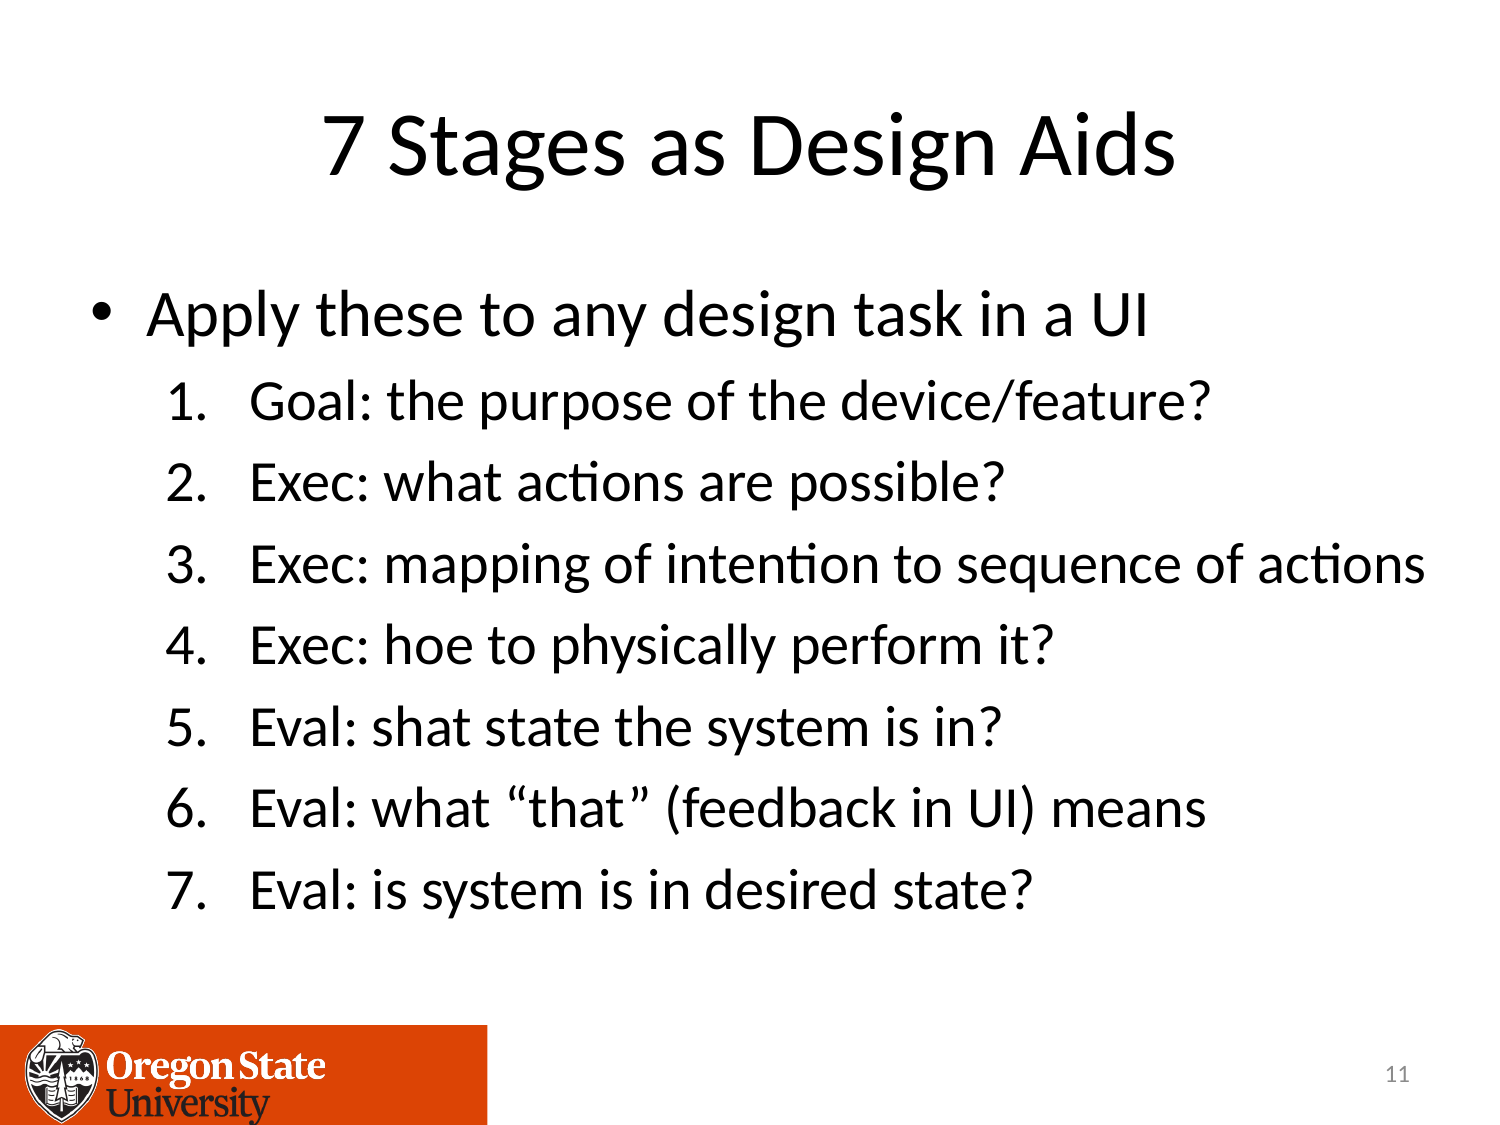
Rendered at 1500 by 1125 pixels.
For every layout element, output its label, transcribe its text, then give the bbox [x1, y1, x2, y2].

title 7 Stages as Design Aids [75, 45, 1425, 233]
list Apply these to any design task in a UI Goal: the purpose of the device/feature? Exec: what actions are possible? Exec: mapping of intention to sequence of actions Exec: hoe to physically perform it? Eval: shat state the system is in? Eval: what “that” (feedback in UI) means Eval: is system is in desired state? [75, 262, 1450, 1005]
slide_number 11 [1074, 1042, 1425, 1103]
